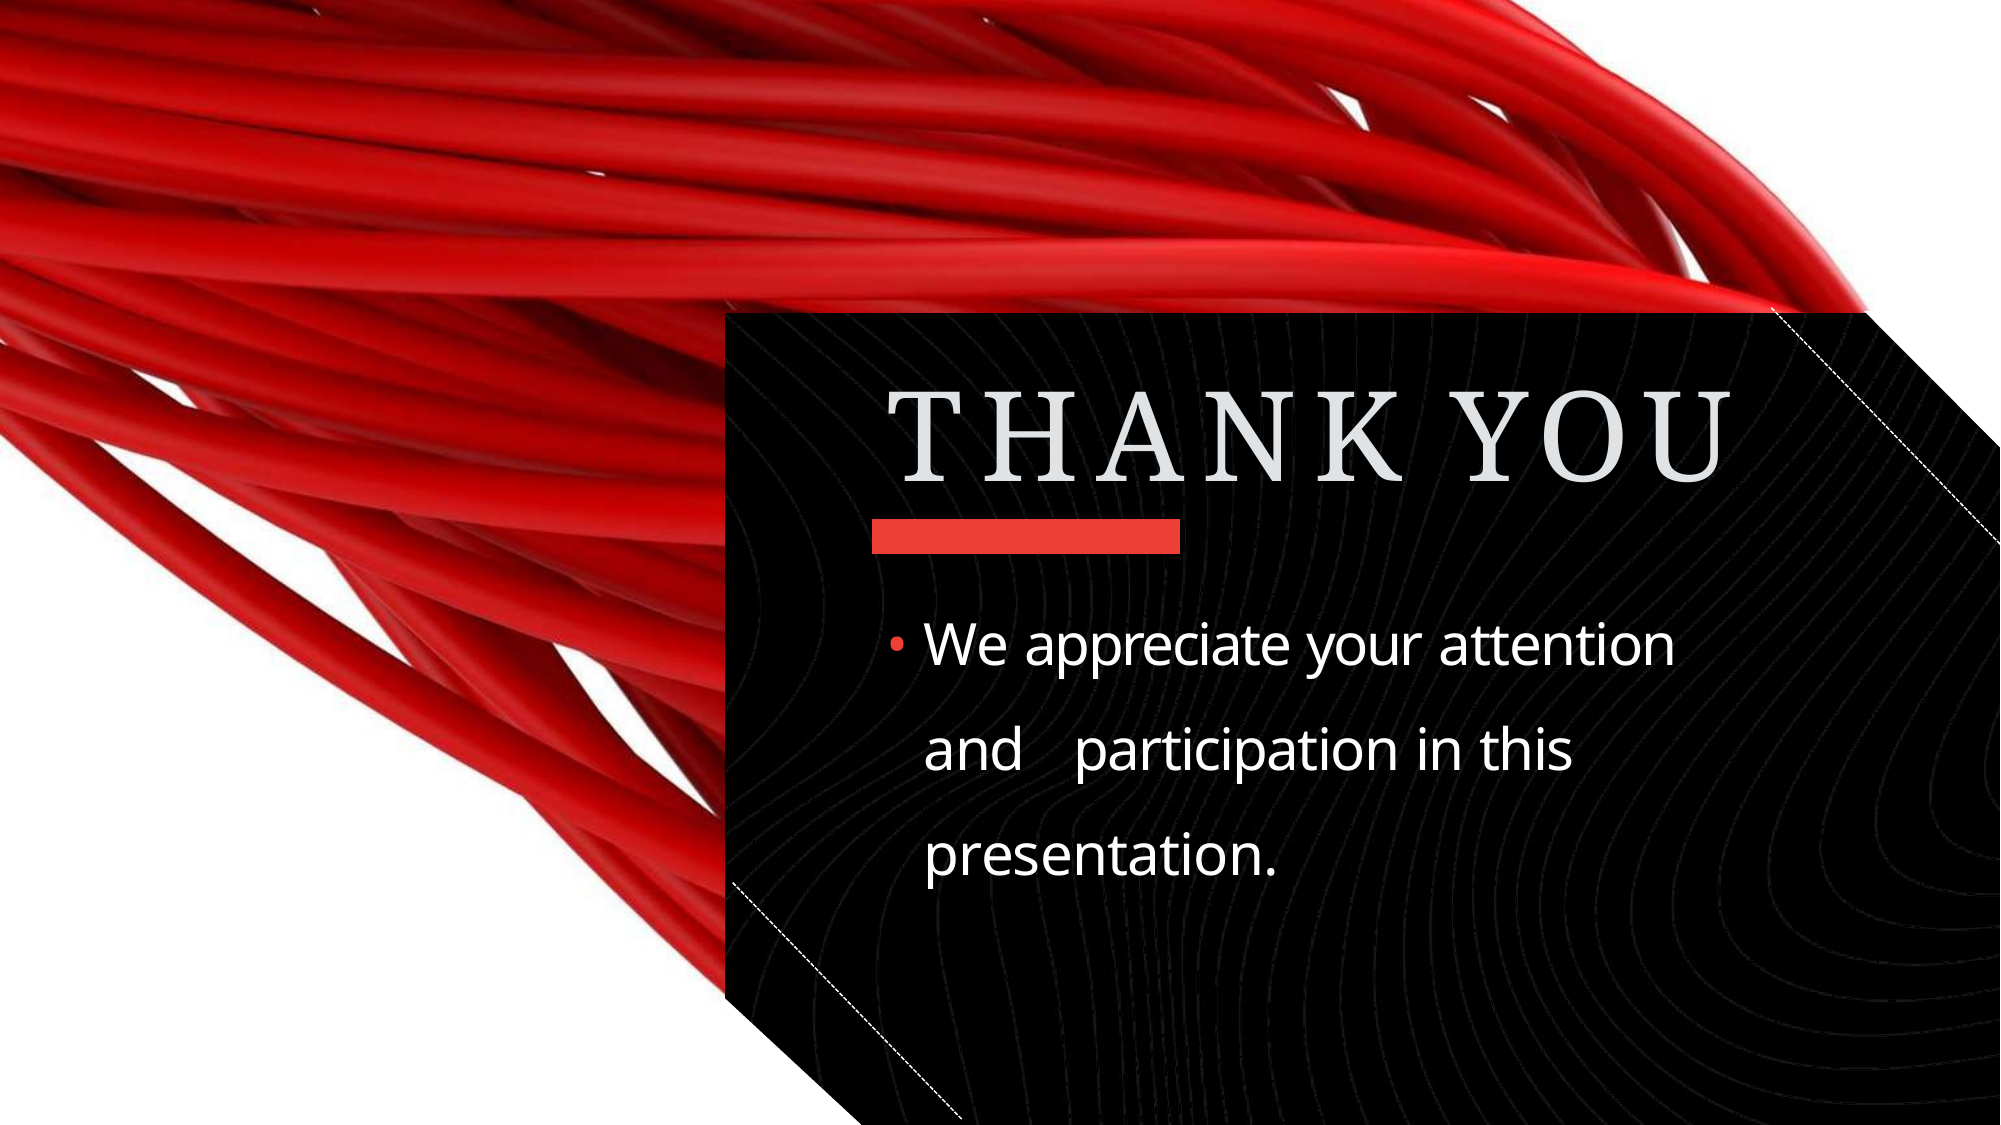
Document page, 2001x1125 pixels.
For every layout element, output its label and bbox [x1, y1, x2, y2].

text_box [0, 0, 2000, 1125]
